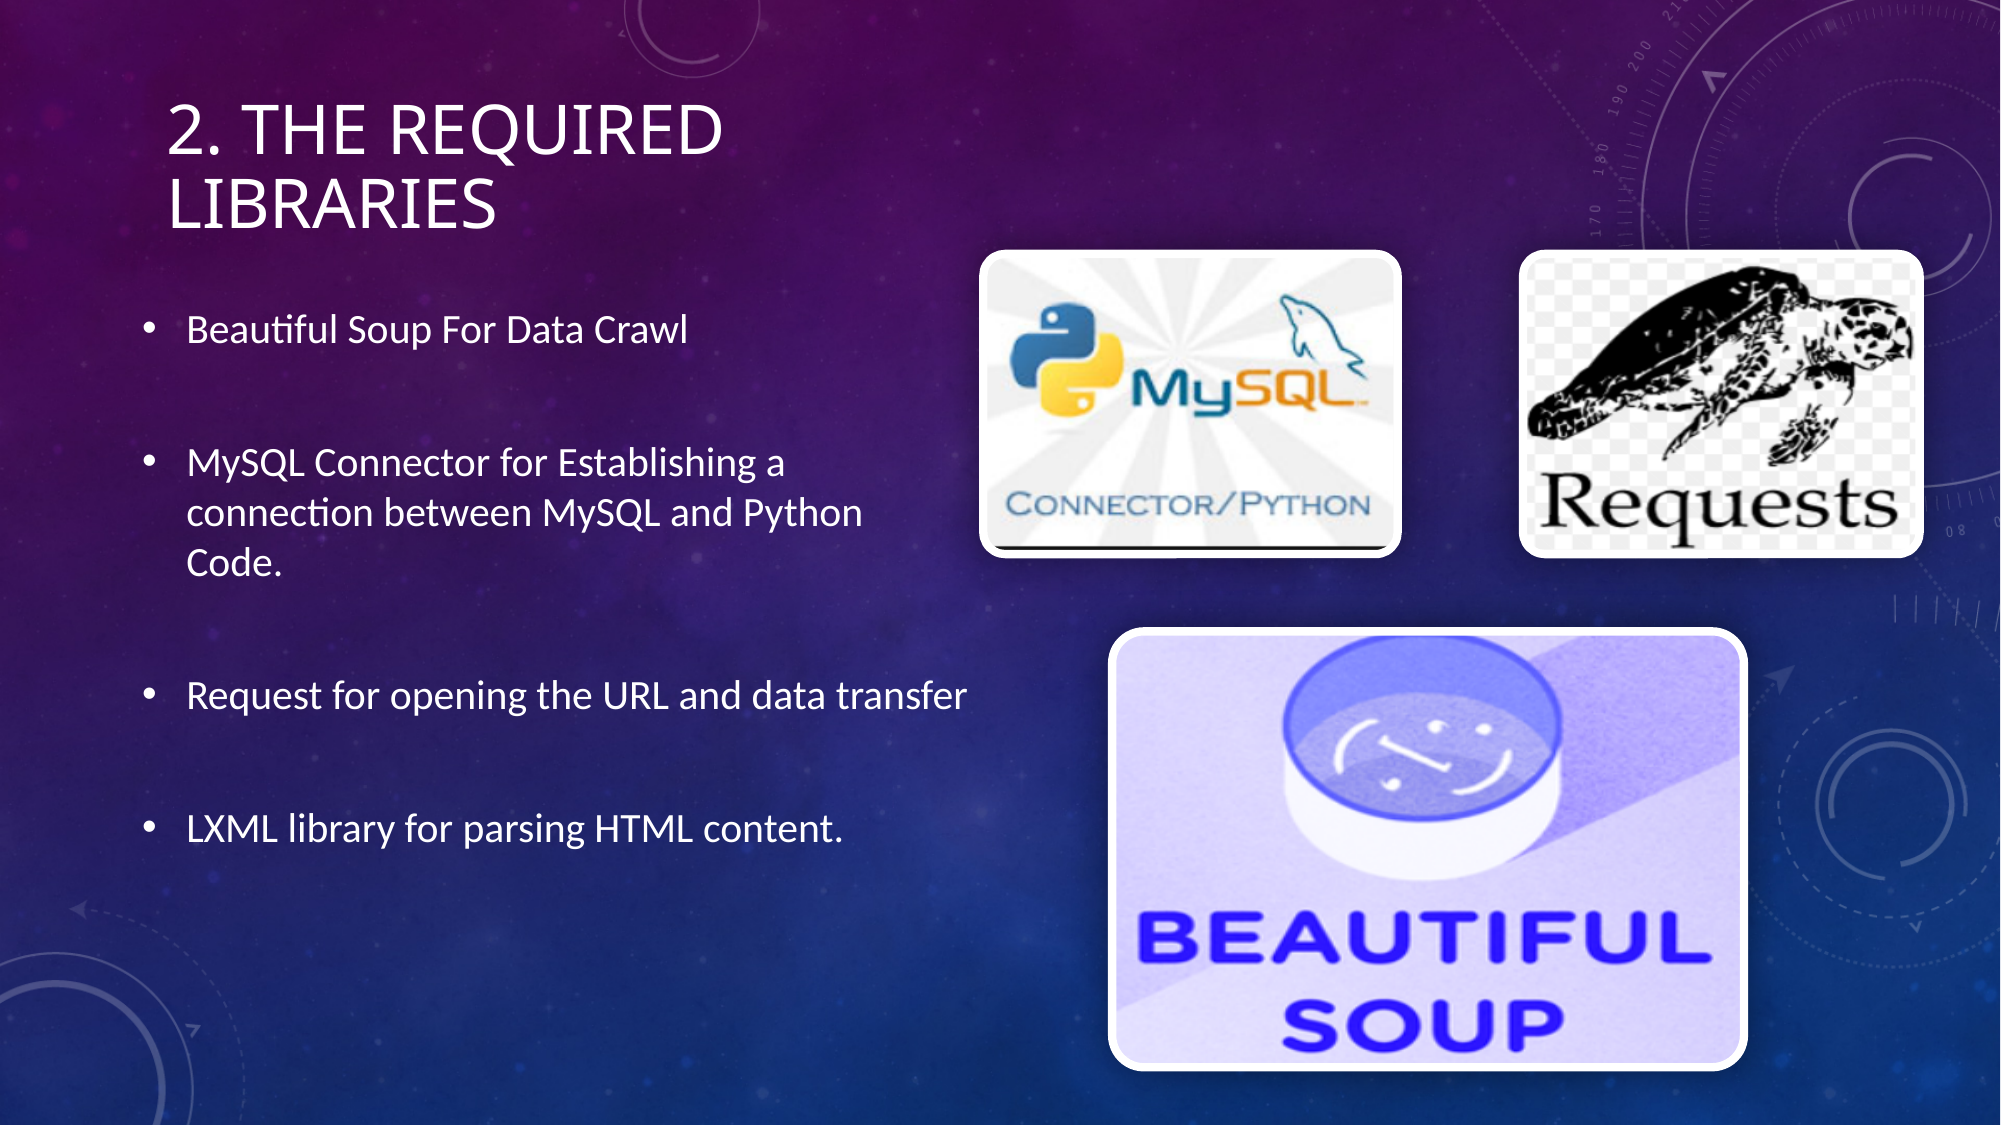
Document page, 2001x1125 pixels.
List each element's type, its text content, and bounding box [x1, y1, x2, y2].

title 2. The Required libraries [150, 84, 1039, 254]
list Beautiful Soup For Data Crawl MySQL Connector for Establishing a connection between MySQL and Python Code. Request for opening the URL and data transfer LXML library for parsing HTML content. [127, 281, 984, 871]
picture [0, 0, 2001, 1125]
